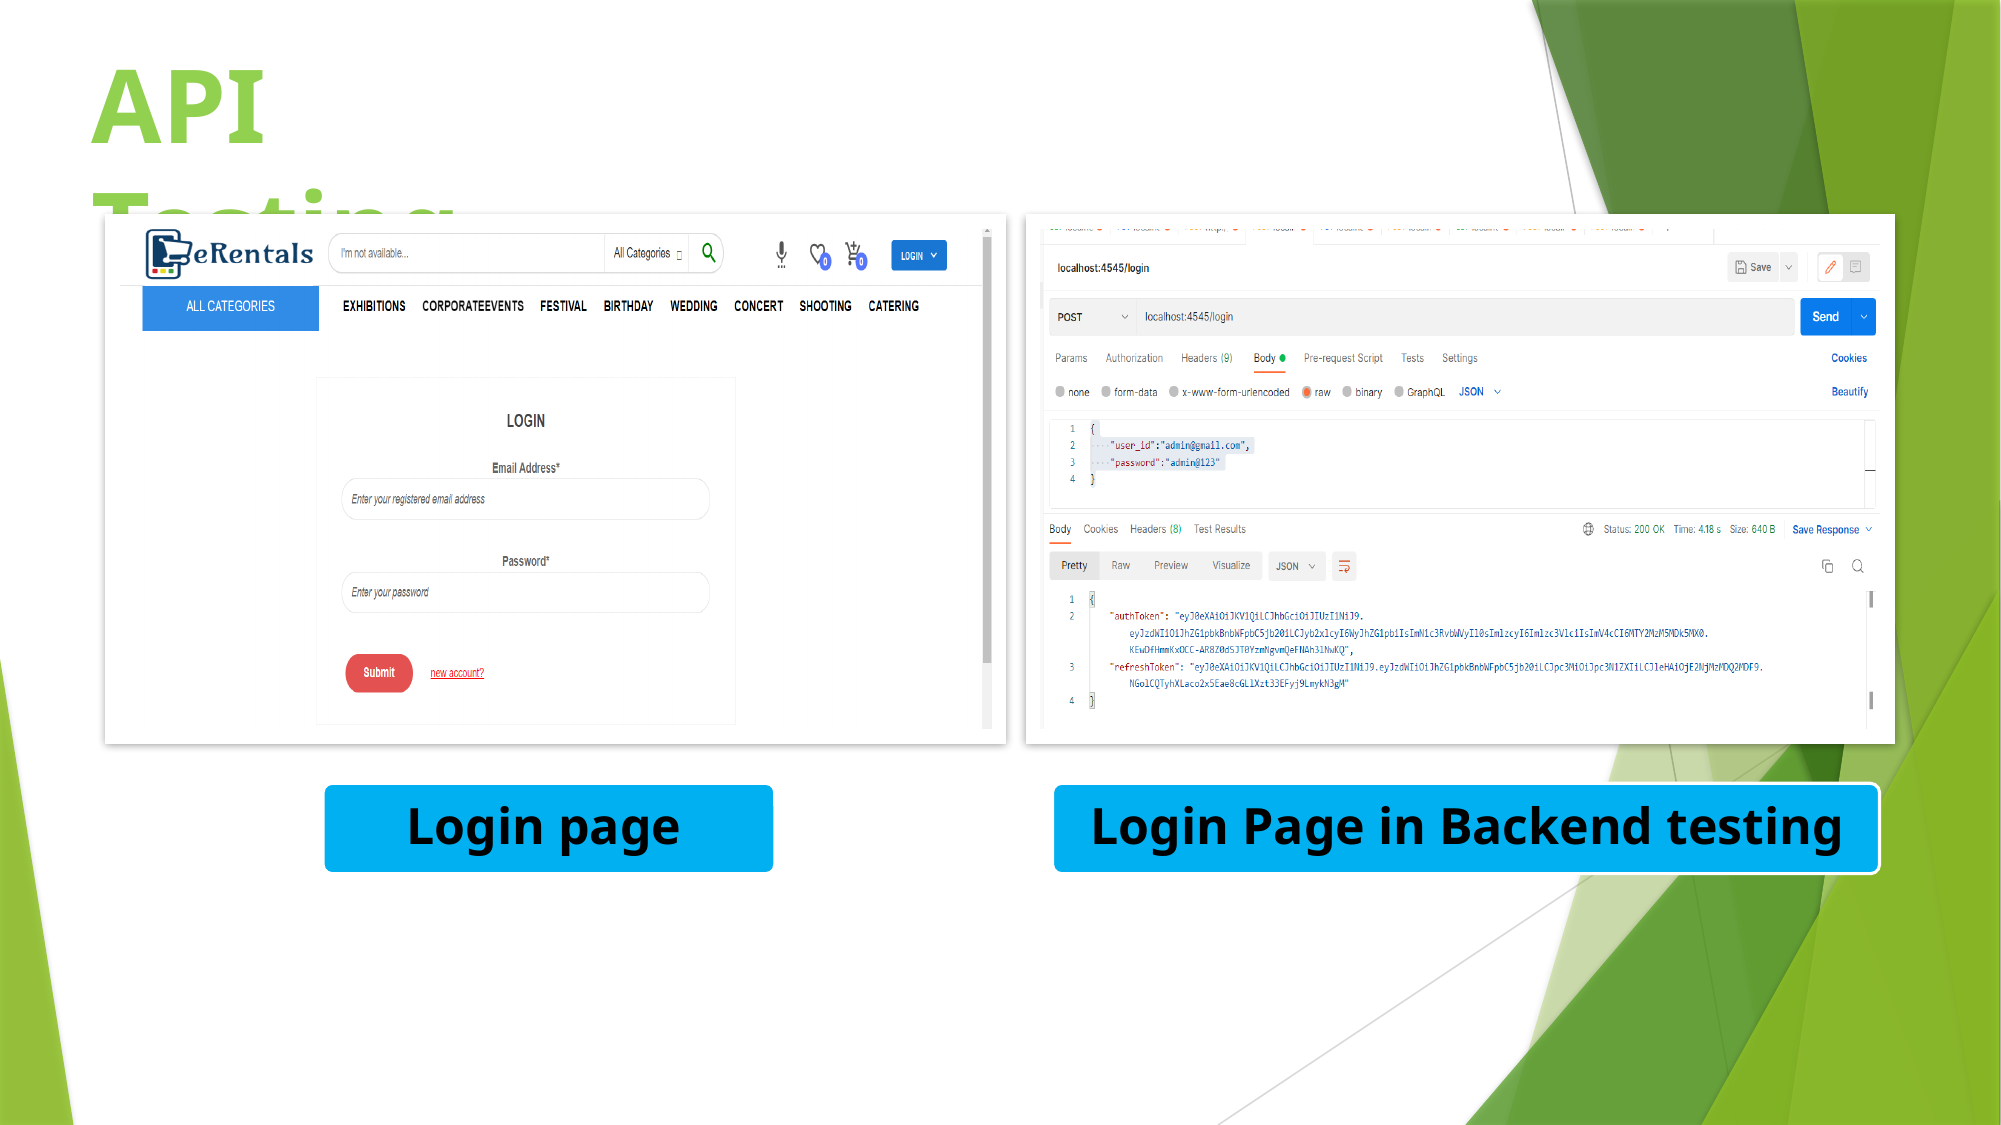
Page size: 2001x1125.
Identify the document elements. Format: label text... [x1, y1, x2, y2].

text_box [1051, 782, 1881, 875]
text_box API Testing [76, 34, 569, 295]
picture [1039, 228, 1881, 730]
picture [119, 228, 992, 730]
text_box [322, 782, 776, 875]
